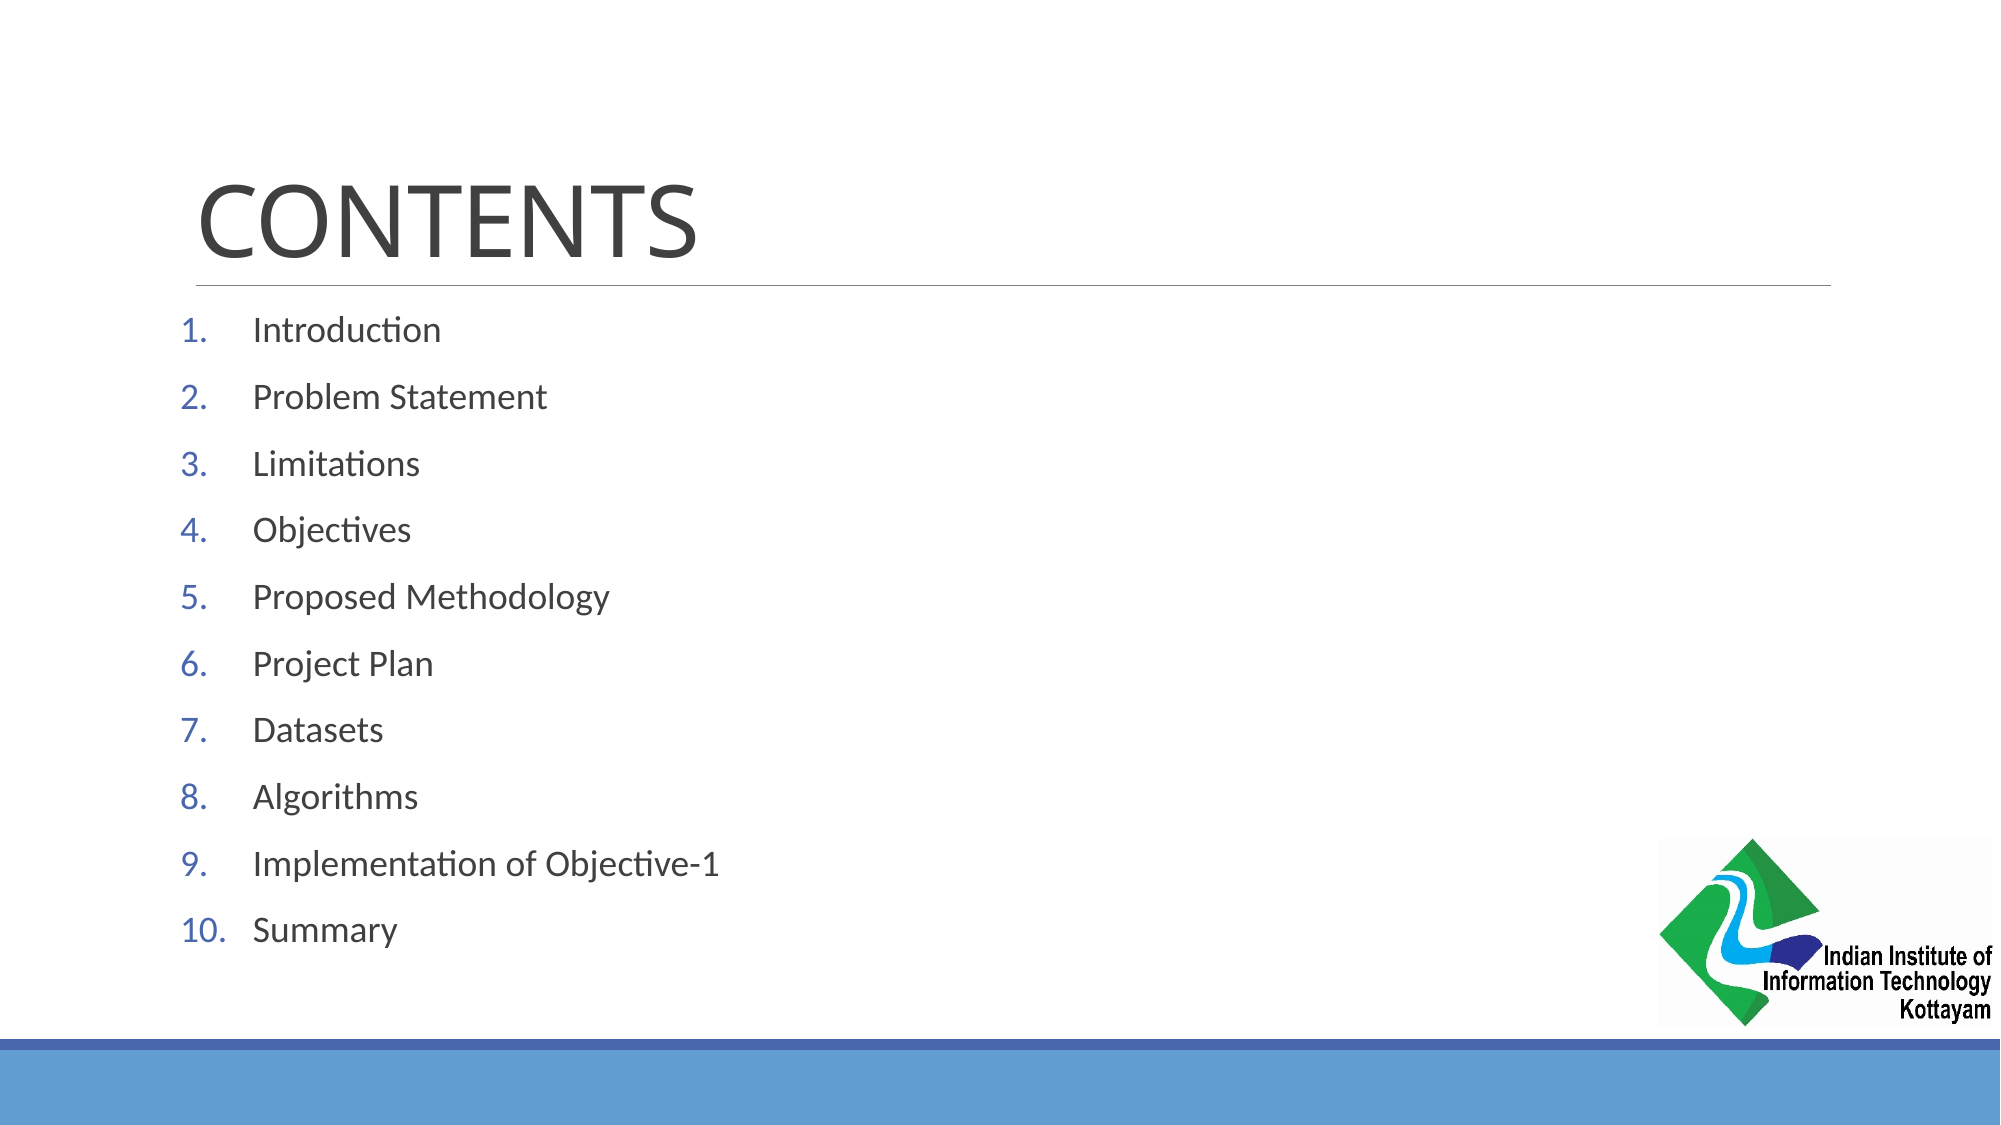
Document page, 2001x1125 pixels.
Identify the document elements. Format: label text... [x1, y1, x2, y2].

list Introduction Problem Statement Limitations Objectives Proposed Methodology Project Plan Datasets Algorithms Implementation of Objective-1 Summary [180, 302, 1830, 963]
title CONTENTS [180, 47, 1830, 285]
picture [1658, 838, 1993, 1027]
